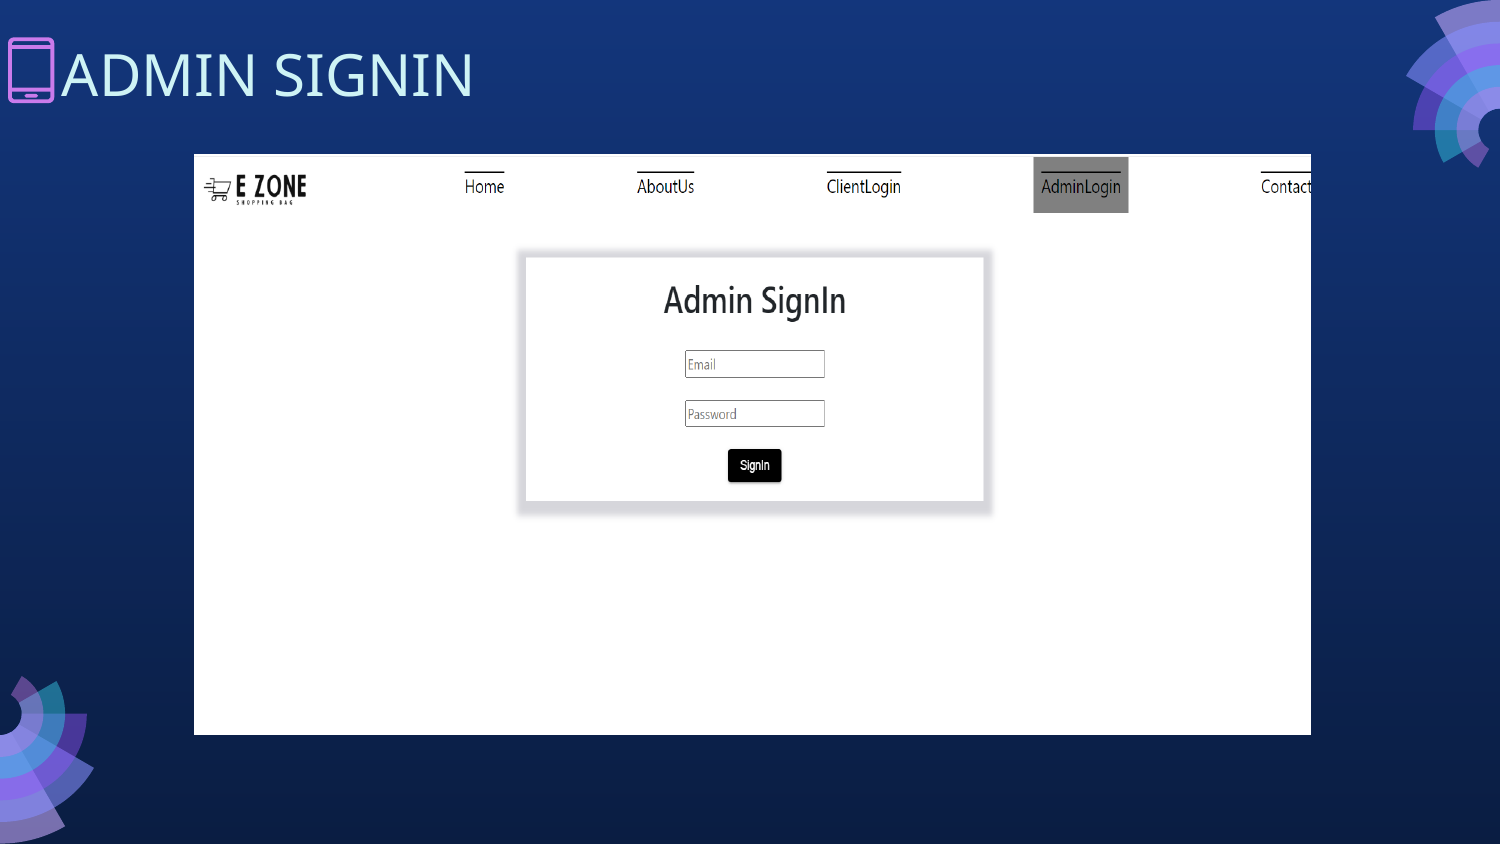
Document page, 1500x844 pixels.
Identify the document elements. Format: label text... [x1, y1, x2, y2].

title ADMIN SIGNIN [46, 23, 1311, 118]
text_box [7, 37, 55, 104]
picture [194, 153, 1311, 736]
